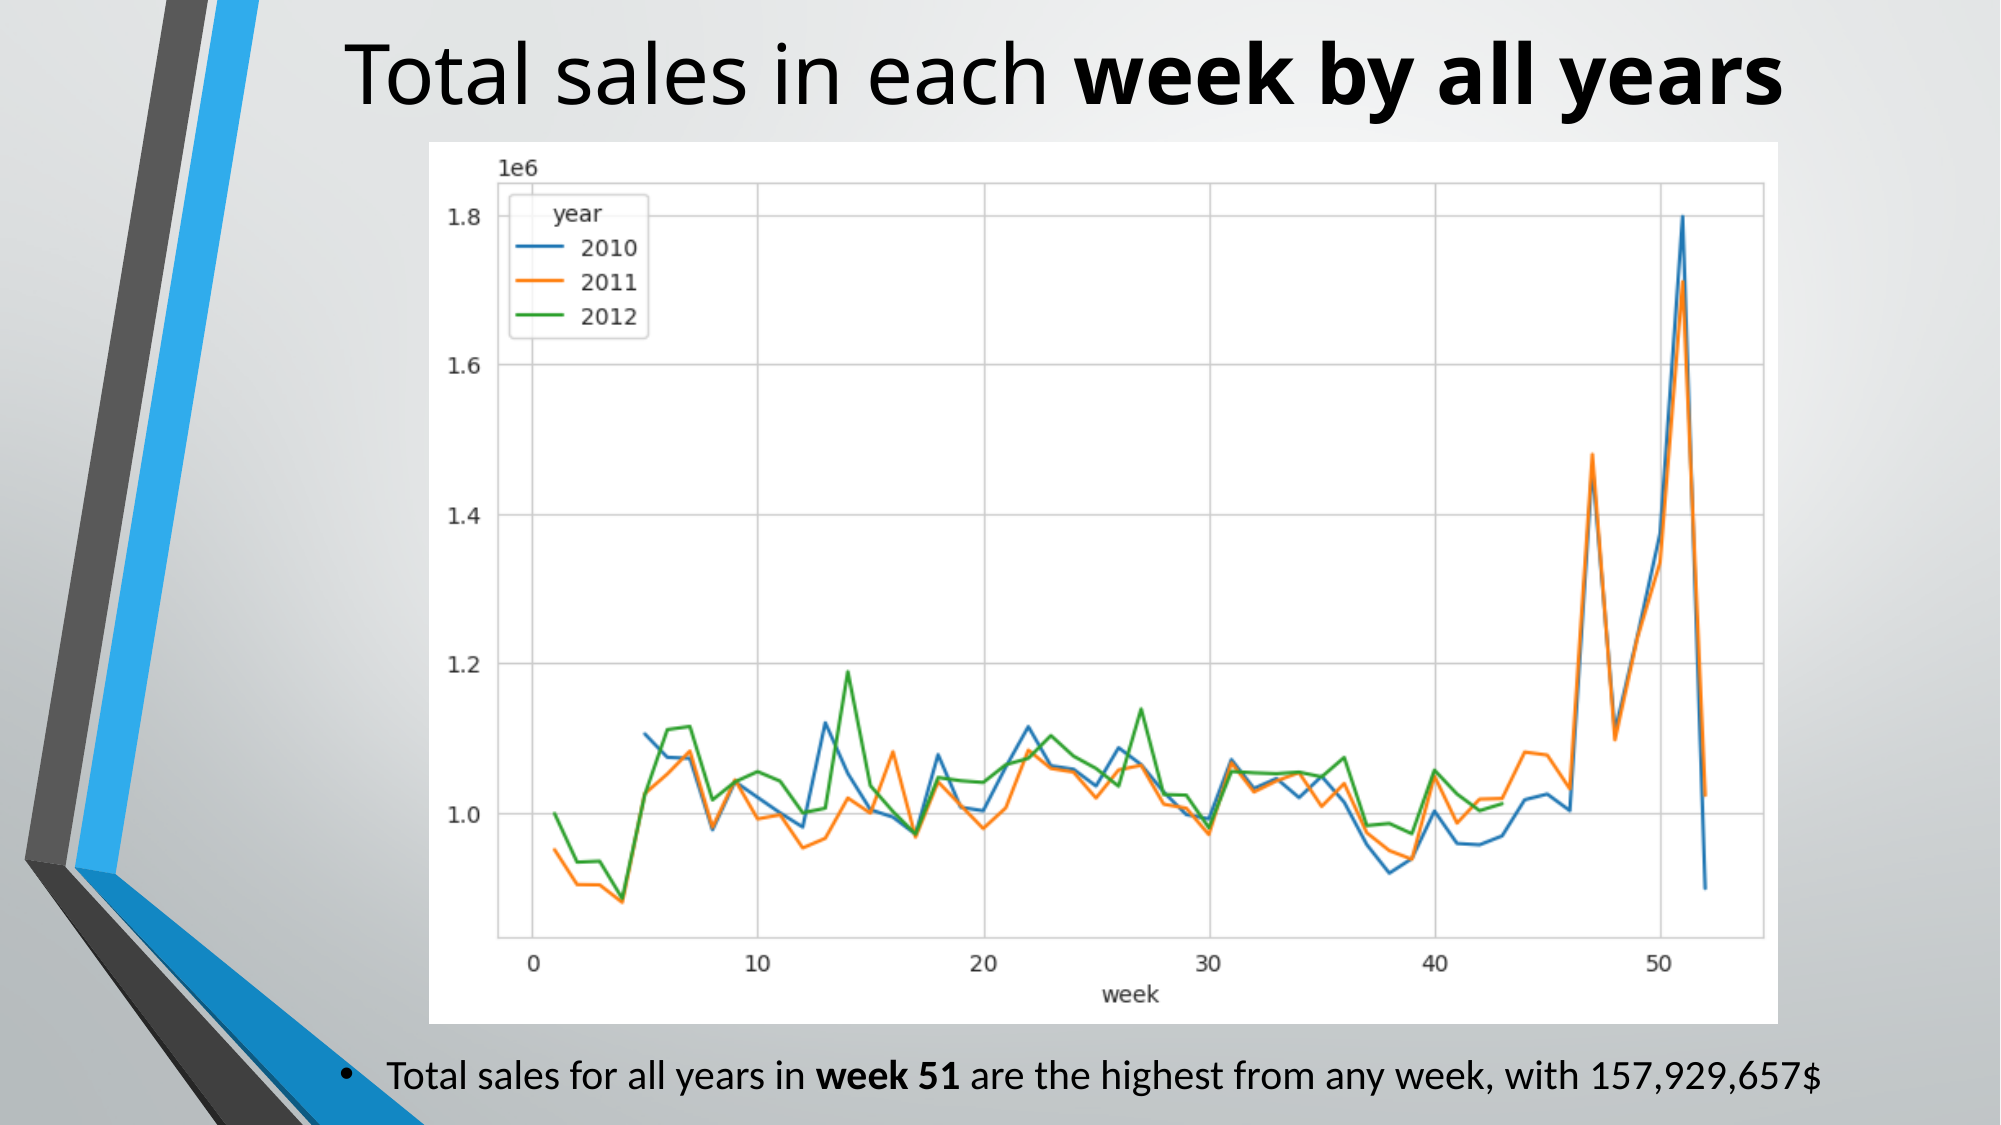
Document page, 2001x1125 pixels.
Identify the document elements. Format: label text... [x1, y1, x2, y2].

text_box Total sales for all years in week 51 are the highest from any week, with 157,929,657$ [324, 1040, 1940, 1106]
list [429, 142, 1778, 1025]
title Total sales in each week by all years [243, 0, 1887, 143]
